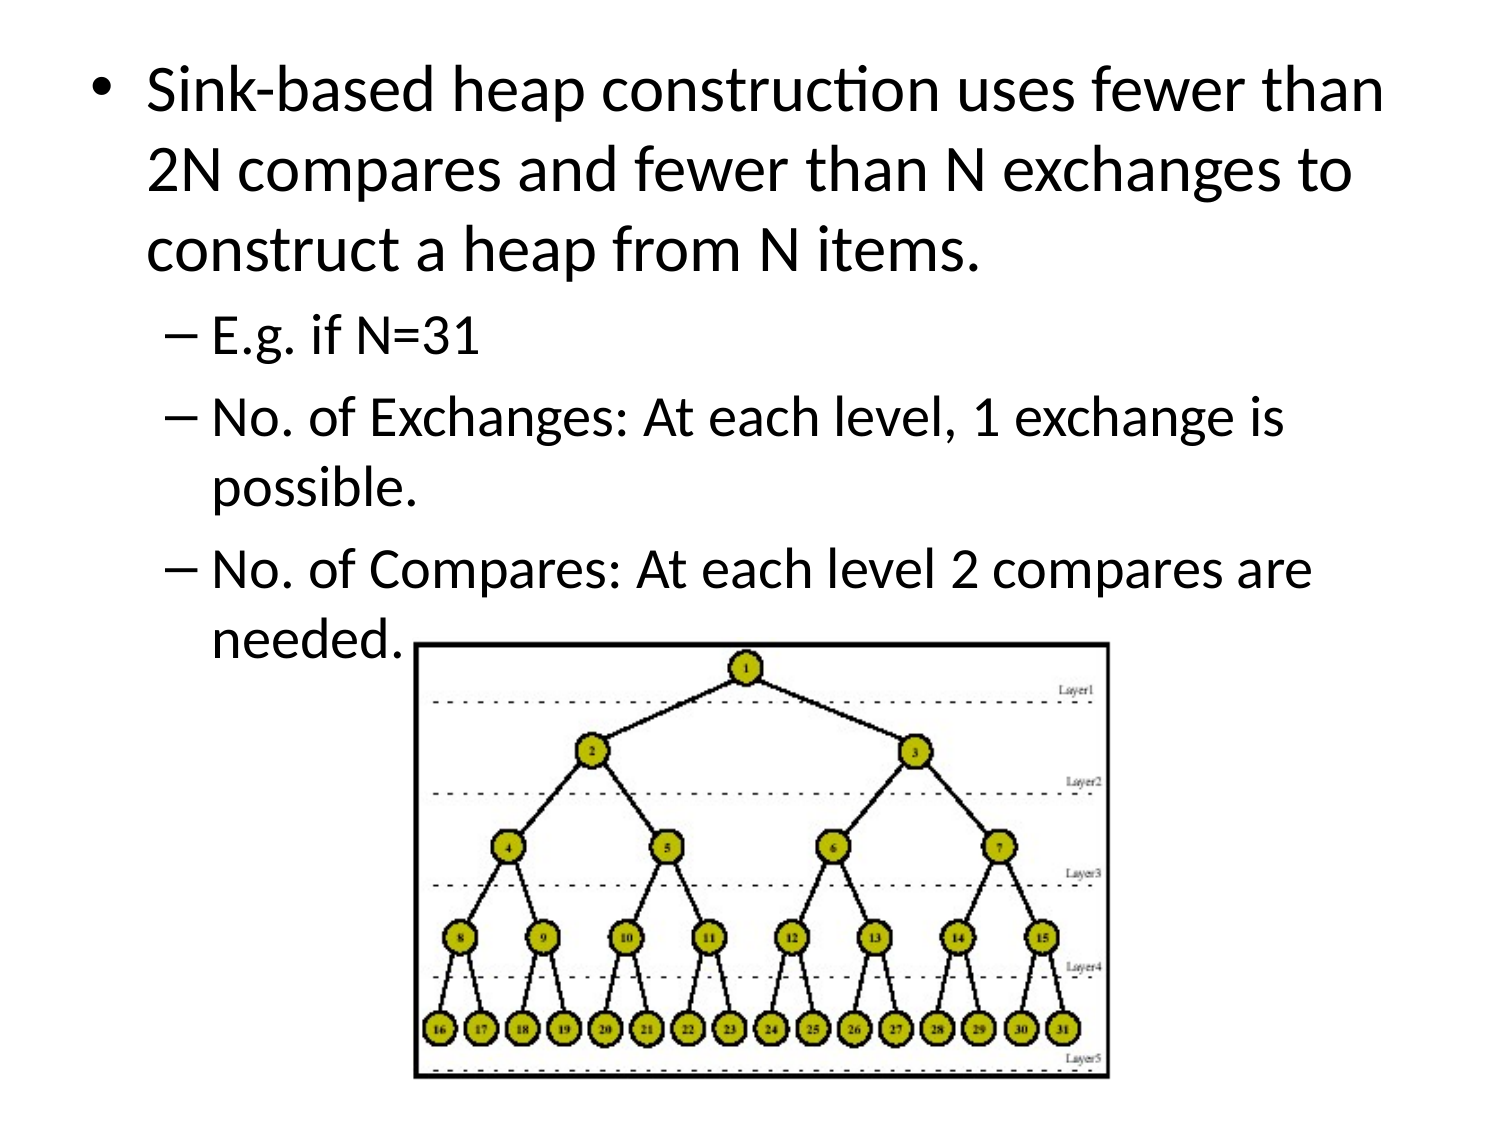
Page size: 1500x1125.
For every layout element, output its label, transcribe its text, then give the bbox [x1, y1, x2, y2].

picture [412, 637, 1113, 1081]
list Sink-based heap construction uses fewer than 2N compares and fewer than N exchanges to construct a heap from N items. E.g. if N=31 No. of Exchanges: At each level, 1 exchange is possible. No. of Compares: At each level 2 compares are needed. [75, 37, 1425, 1005]
